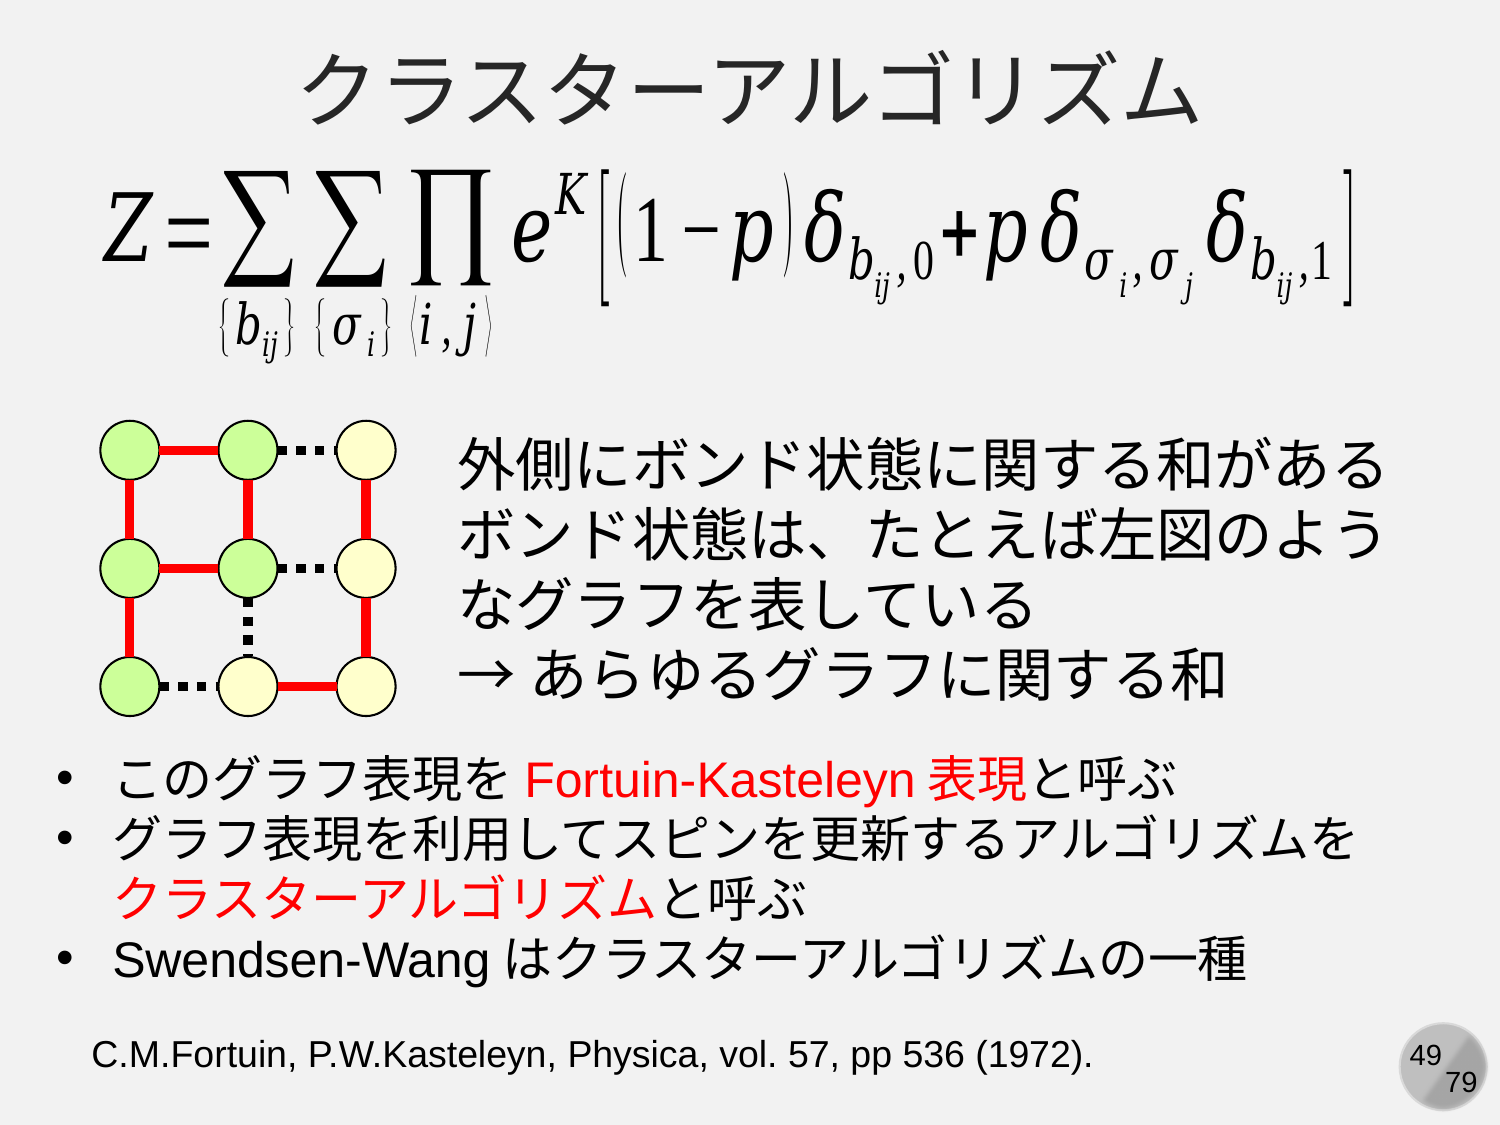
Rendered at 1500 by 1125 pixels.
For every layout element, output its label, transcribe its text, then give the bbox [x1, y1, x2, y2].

text_box [335, 656, 397, 718]
text_box [217, 419, 279, 481]
text_box [217, 538, 279, 599]
text_box [335, 538, 397, 599]
text_box [99, 419, 161, 481]
text_box [217, 656, 279, 718]
text_box [335, 419, 397, 481]
text_box C.M.Fortuin, P.W.Kasteleyn, Physica, vol. 57, pp 536 (1972). [76, 1023, 1140, 1083]
text_box 外側にボンド状態に関する和がある ボンド状態は、たとえば左図のようなグラフを表している →あらゆるグラフに関する和 [442, 420, 1441, 716]
text_box このグラフ表現をFortuin-Kasteleyn表現と呼ぶ グラフ表現を利用してスピンを更新するアルゴリズムをクラスターアルゴリズムと呼ぶ Swendsen-Wangはクラスターアルゴリズムの一種 [41, 739, 1412, 995]
text_box [99, 656, 161, 718]
list クラスターアルゴリズム [0, 31, 1500, 155]
text_box [99, 538, 161, 599]
